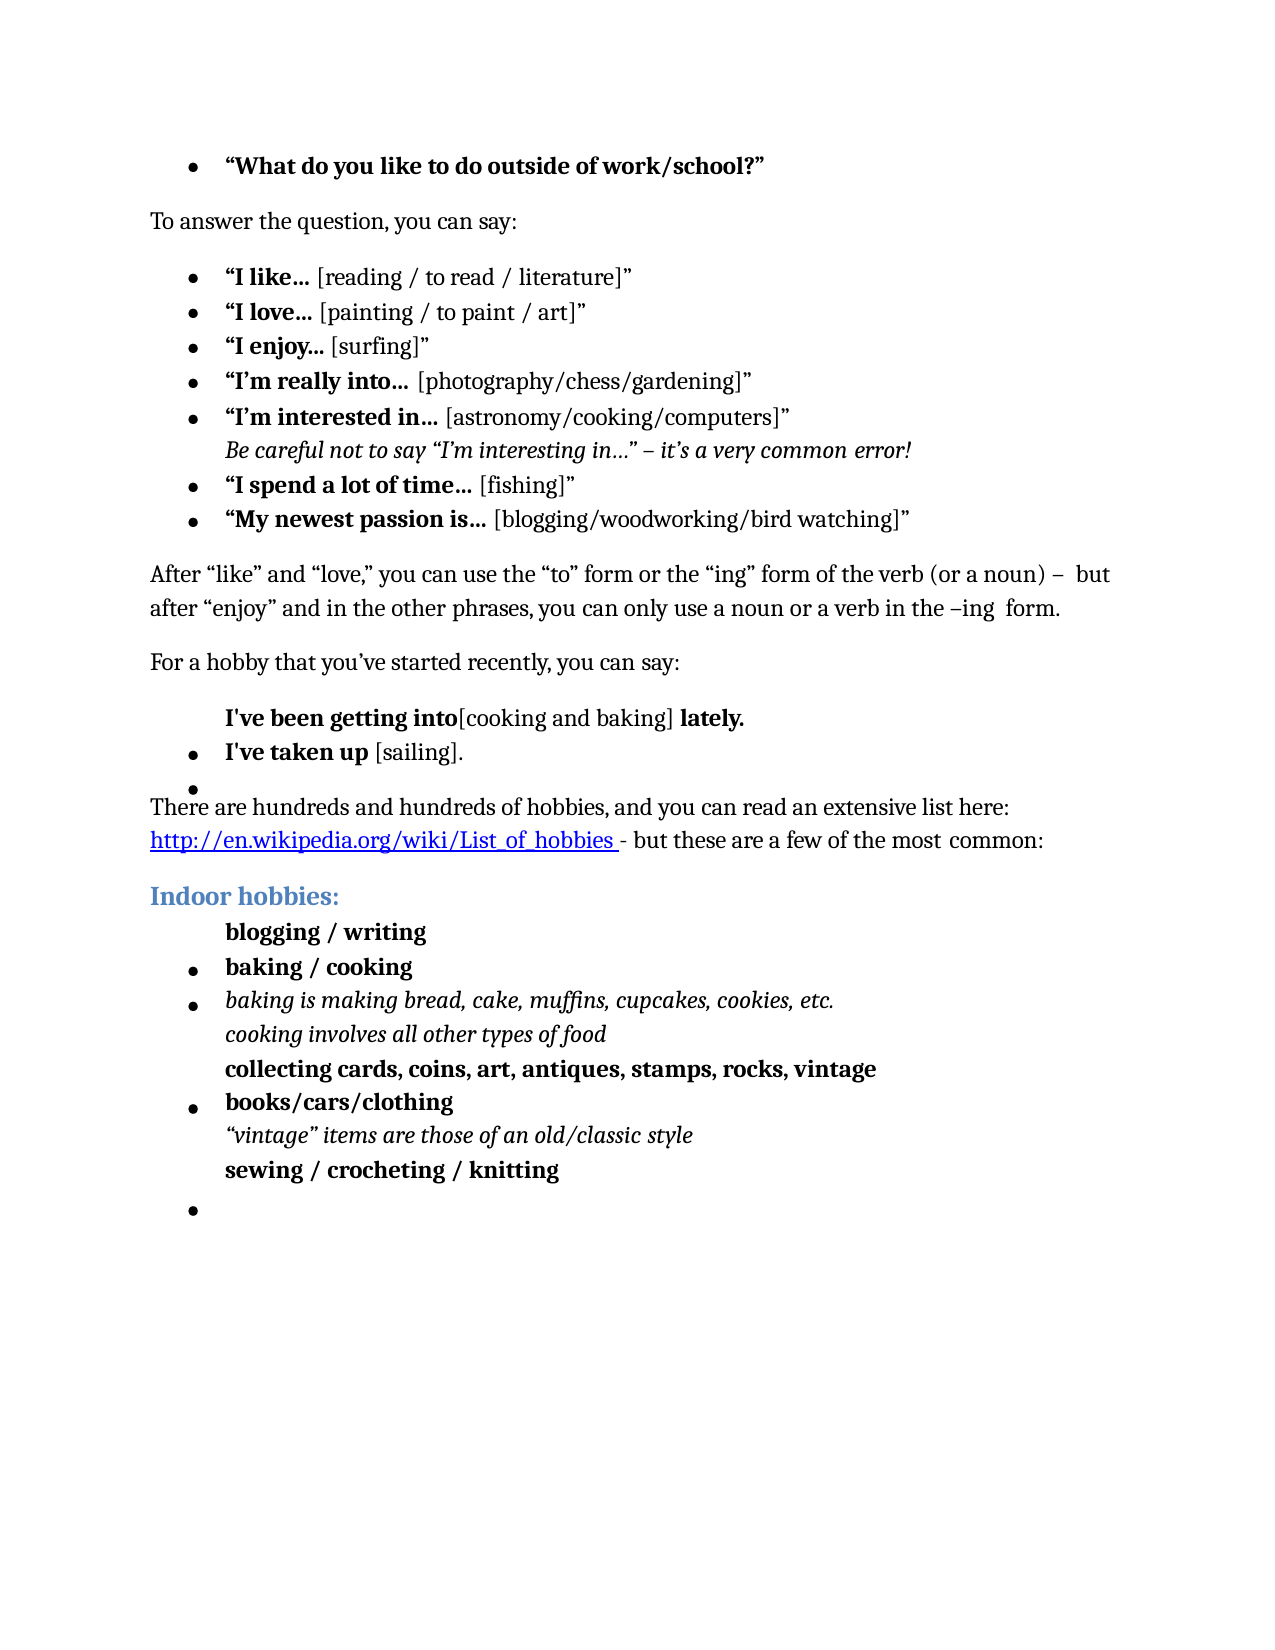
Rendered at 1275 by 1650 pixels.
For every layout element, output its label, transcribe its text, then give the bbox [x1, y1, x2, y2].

text_box “What do you like to do outside of work/school?” To answer the question, you can say: “I like… [reading / to read / literature]” “I love… [painting / to paint / art]” “I enjoy... [surfing]” “I’m really into… [photography/chess/gardening]” “I’m interested in… [astronomy/cooking/computers]” Be careful not to say “I’m interesting in…” – it’s a very common error! “I spend a lot of time… [fishing]” “My newest passion is… [blogging/woodworking/bird watching]” After “like” and “love,” you can use the “to” form or the “ing” form of the verb (or a noun) – but after “enjoy” and in the other phrases, you can only use a noun or a verb in the –ing form. For a hobby that you’ve started recently, you can say: I've been getting into[cooking and baking] lately. I've taken up [sailing]. There are hundreds and hundreds of hobbies, and you can read an extensive list here: http://en.wikipedia.org/wiki/List_of_hobbies - but these are a few of the most common: Indoor hobbies: blogging / writing baking / cooking baking is making bread, cake, muffins, cupcakes, cookies, etc. cooking involves all other types of food collecting cards, coins, art, antiques, stamps, rocks, vintage books/cars/clothing “vintage” items are those of an old/classic style sewing / crocheting / knitting [147, 149, 1113, 1184]
text_box [187, 1192, 211, 1224]
